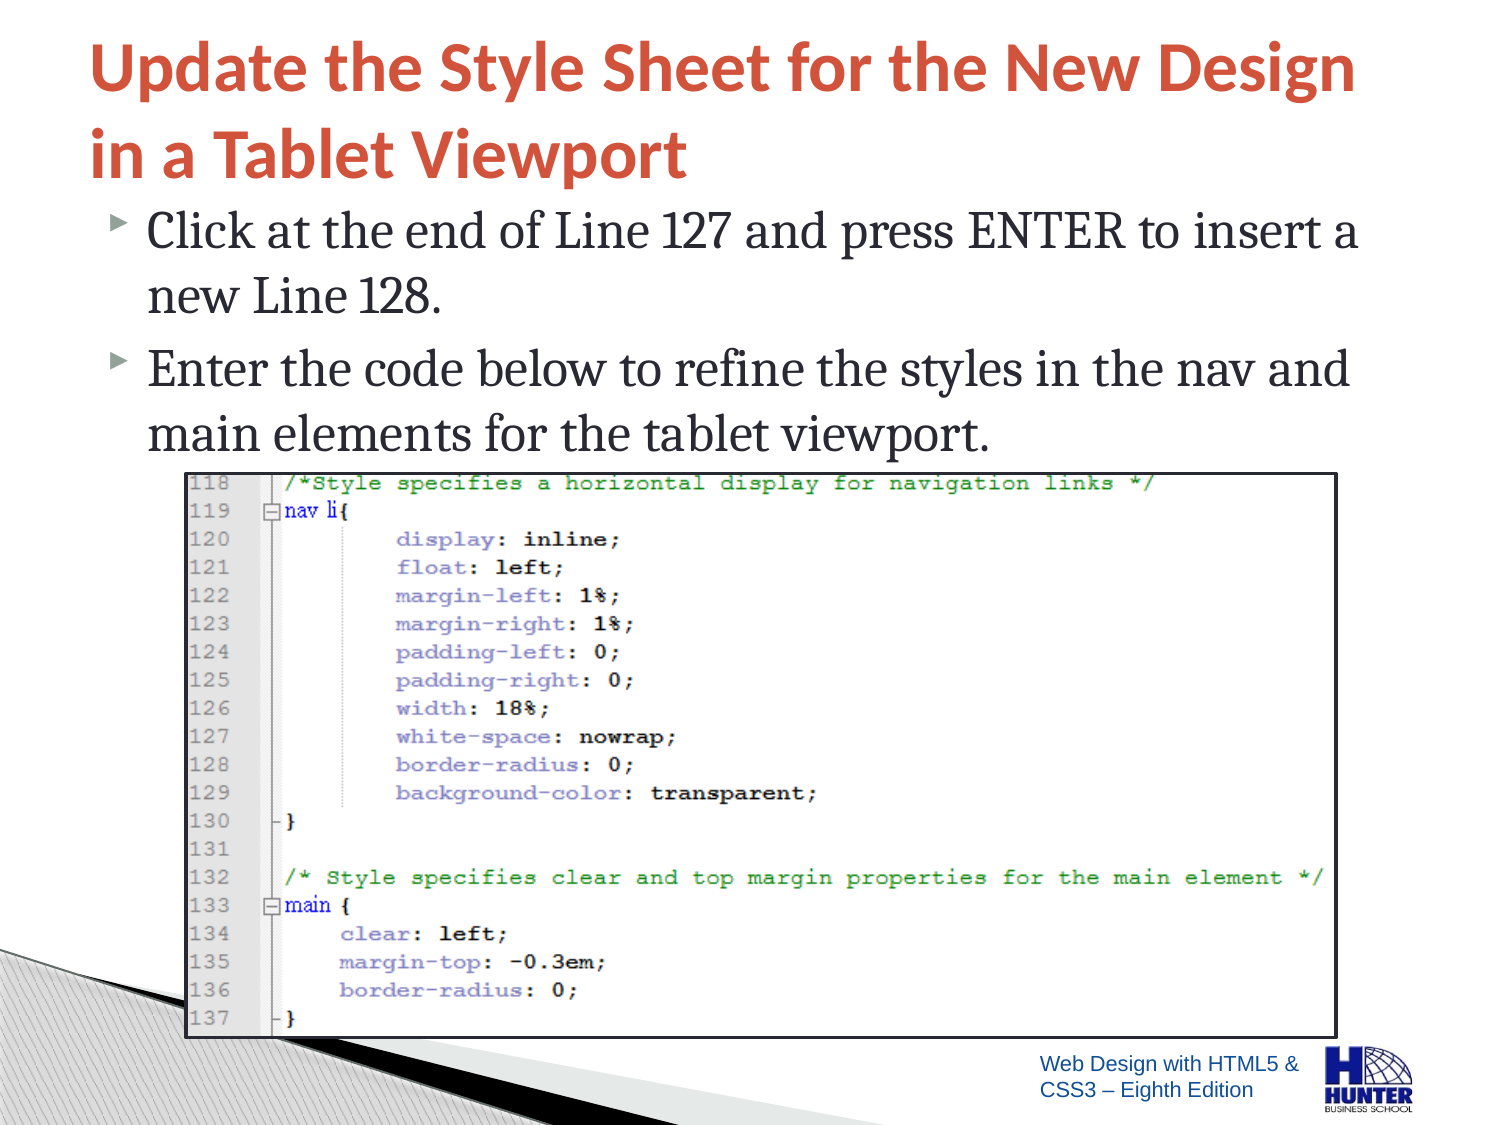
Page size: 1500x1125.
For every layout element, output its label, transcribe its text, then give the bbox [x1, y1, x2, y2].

picture [1325, 1046, 1413, 1113]
list Click at the end of Line 127 and press ENTER to insert a new Line 128. Enter the code below to refine the styles in the nav and main elements for the tablet viewport. [75, 200, 1425, 470]
picture [187, 474, 1335, 1037]
title Update the Style Sheet for the New Design in a Tablet Viewport [75, 12, 1425, 200]
